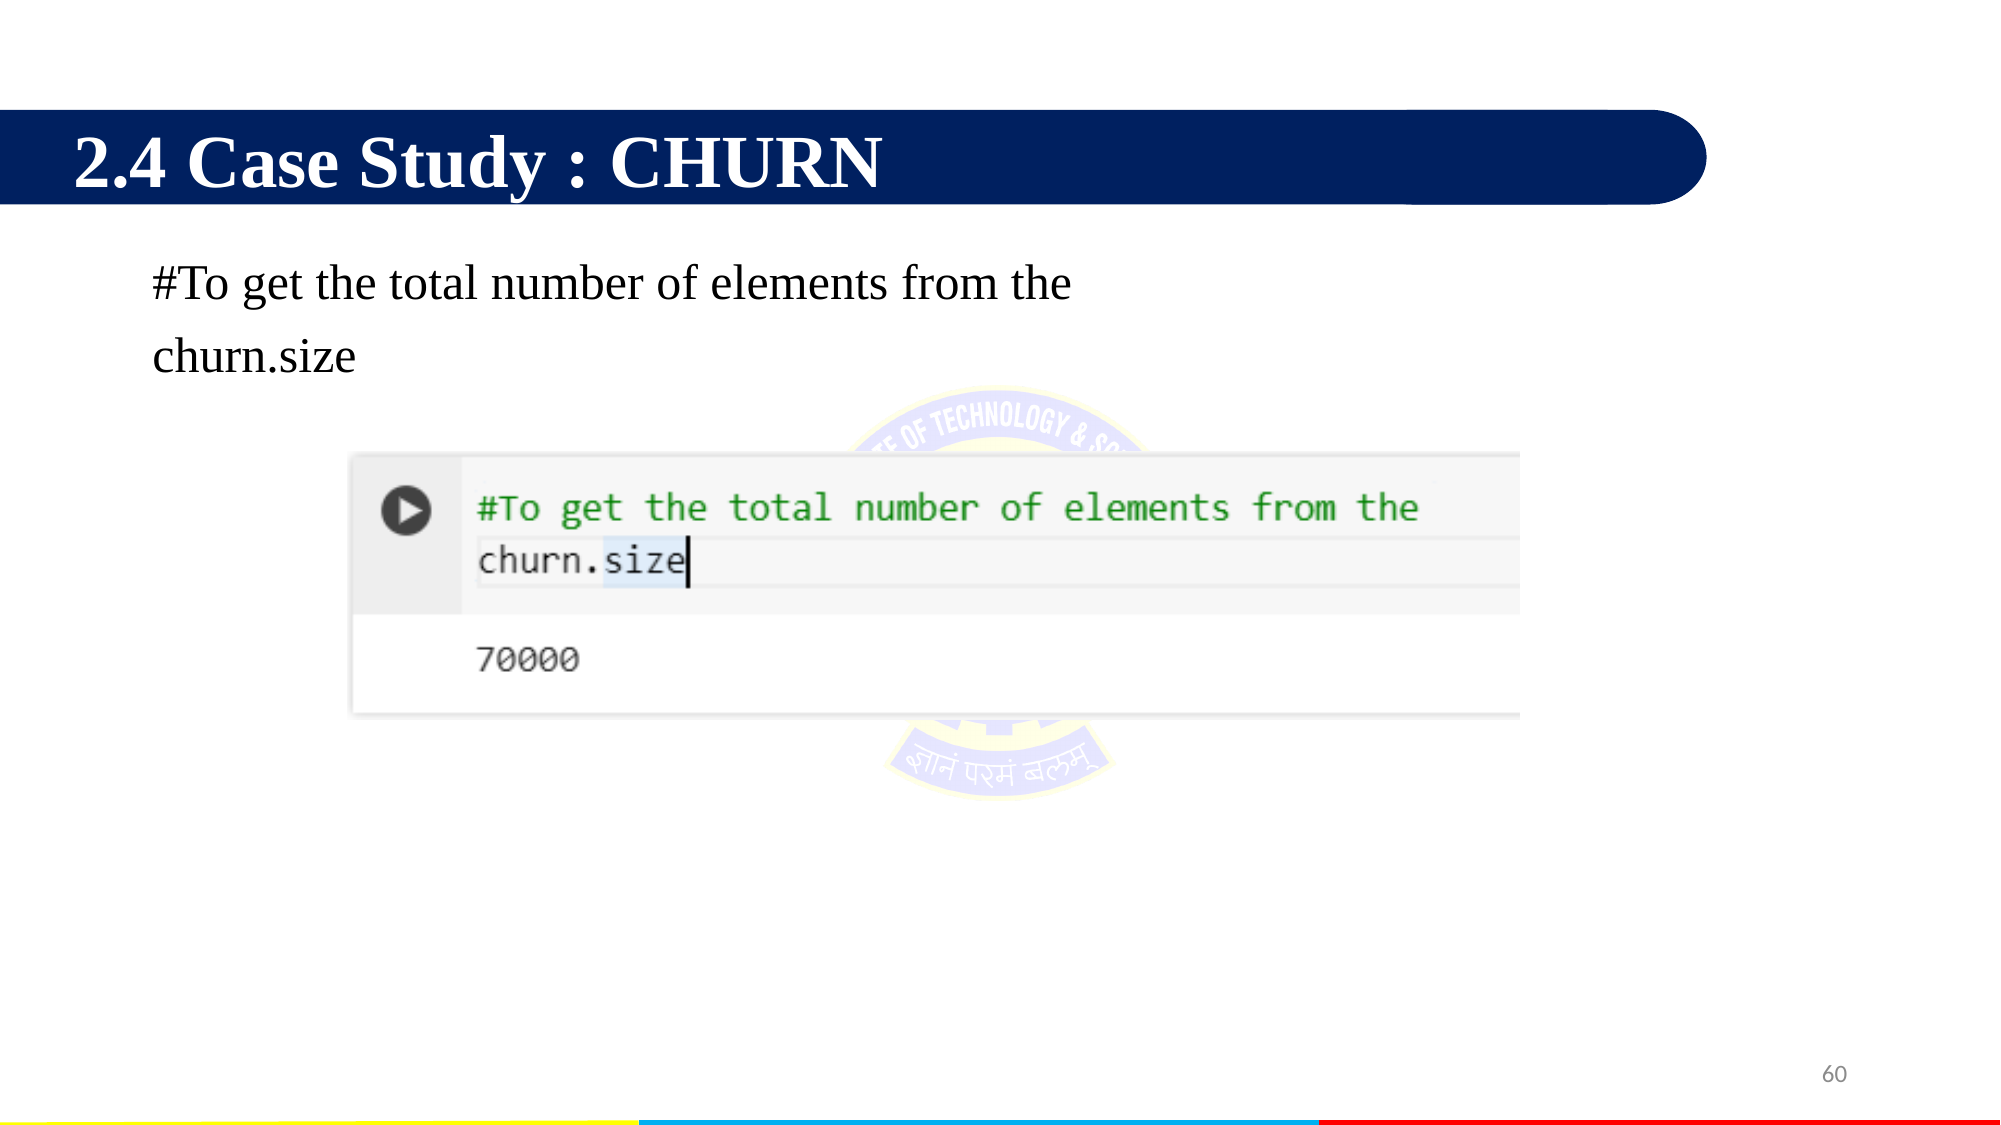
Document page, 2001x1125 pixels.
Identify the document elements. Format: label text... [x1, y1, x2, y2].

list #To get the total number of elements from the churn.size [137, 242, 1863, 1016]
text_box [0, 109, 1707, 205]
slide_number 60 [1412, 1042, 1863, 1103]
picture [347, 451, 1520, 720]
